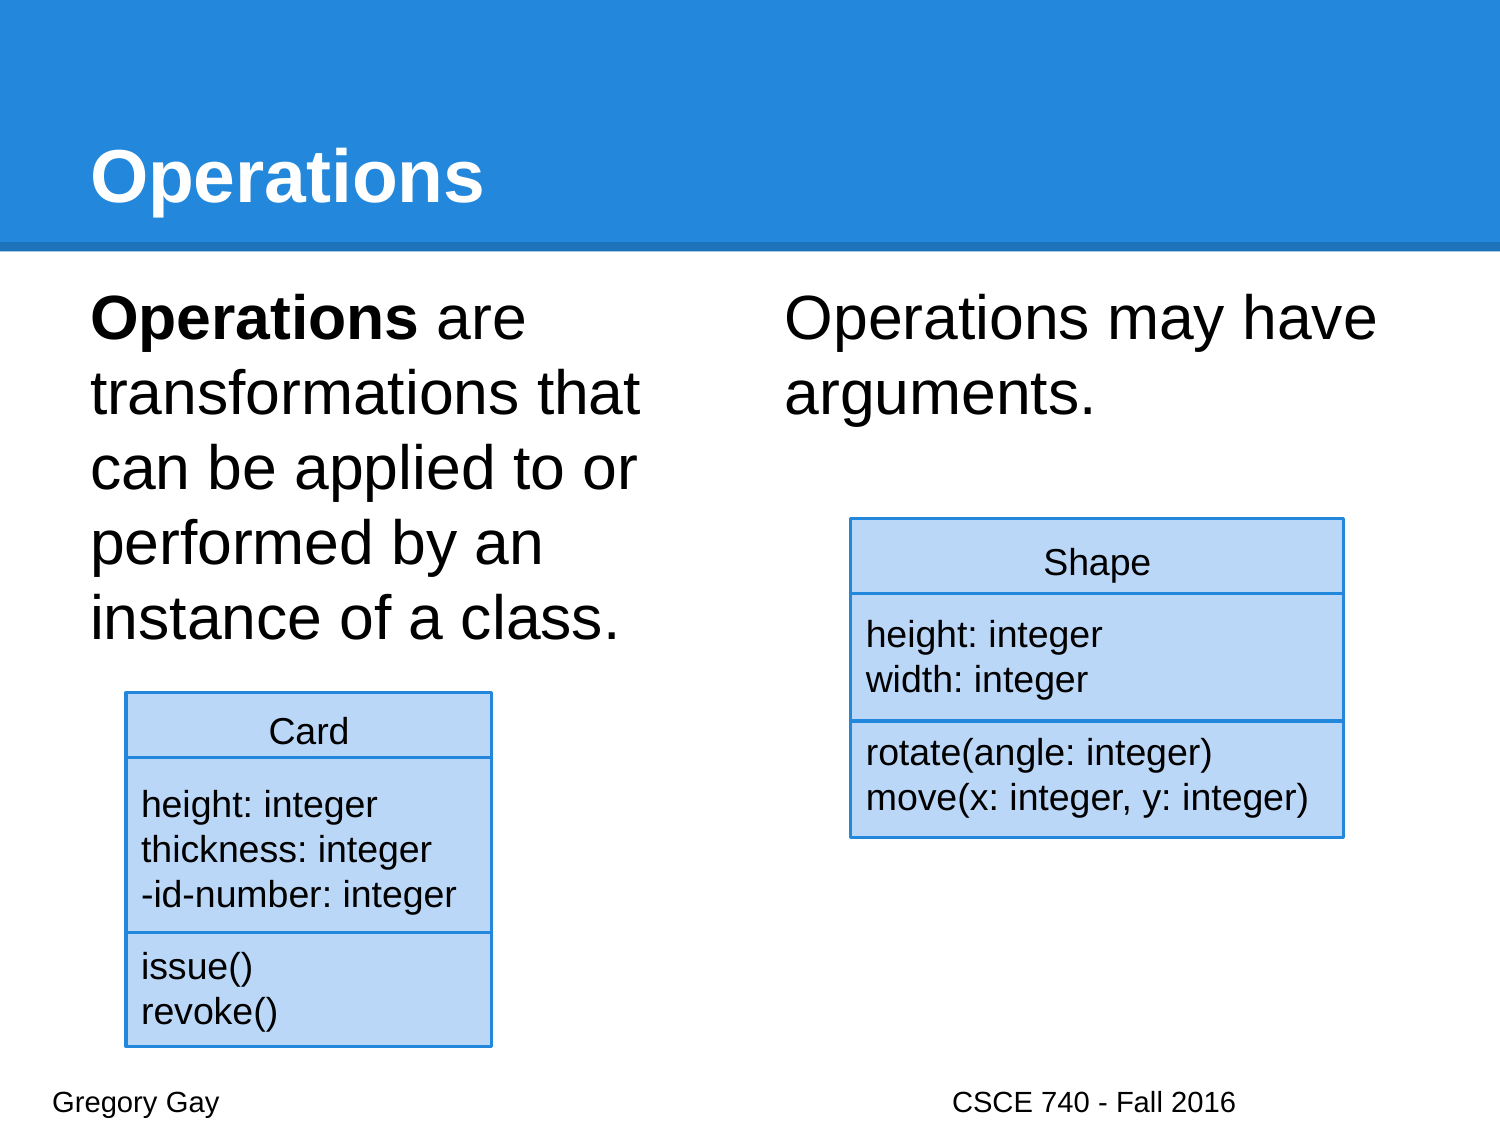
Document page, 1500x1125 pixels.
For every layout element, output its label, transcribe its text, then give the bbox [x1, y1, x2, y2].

text_box Card height: integer thickness: integer -id-number: integer issue() revoke() [125, 692, 492, 756]
text_box Shape height: integer width: integer rotate(angle: integer) move(x: integer, y: integer) [850, 518, 1344, 592]
text_box Card height: integer thickness: integer -id-number: integer issue() revoke() [125, 763, 492, 931]
list Operations are transformations that can be applied to or performed by an instance of a class. [75, 262, 731, 564]
text_box Shape height: integer width: integer rotate(angle: integer) move(x: integer, y: integer) [850, 599, 1344, 719]
text_box Card height: integer thickness: integer -id-number: integer issue() revoke() [125, 939, 492, 1047]
text_box Shape height: integer width: integer rotate(angle: integer) move(x: integer, y: integer) [850, 727, 1344, 838]
list Operations may have arguments. [769, 262, 1425, 450]
title Operations [75, 45, 1425, 233]
text_box Gregory Gay CSCE 740 - Fall 2016 21 [37, 1068, 1463, 1114]
